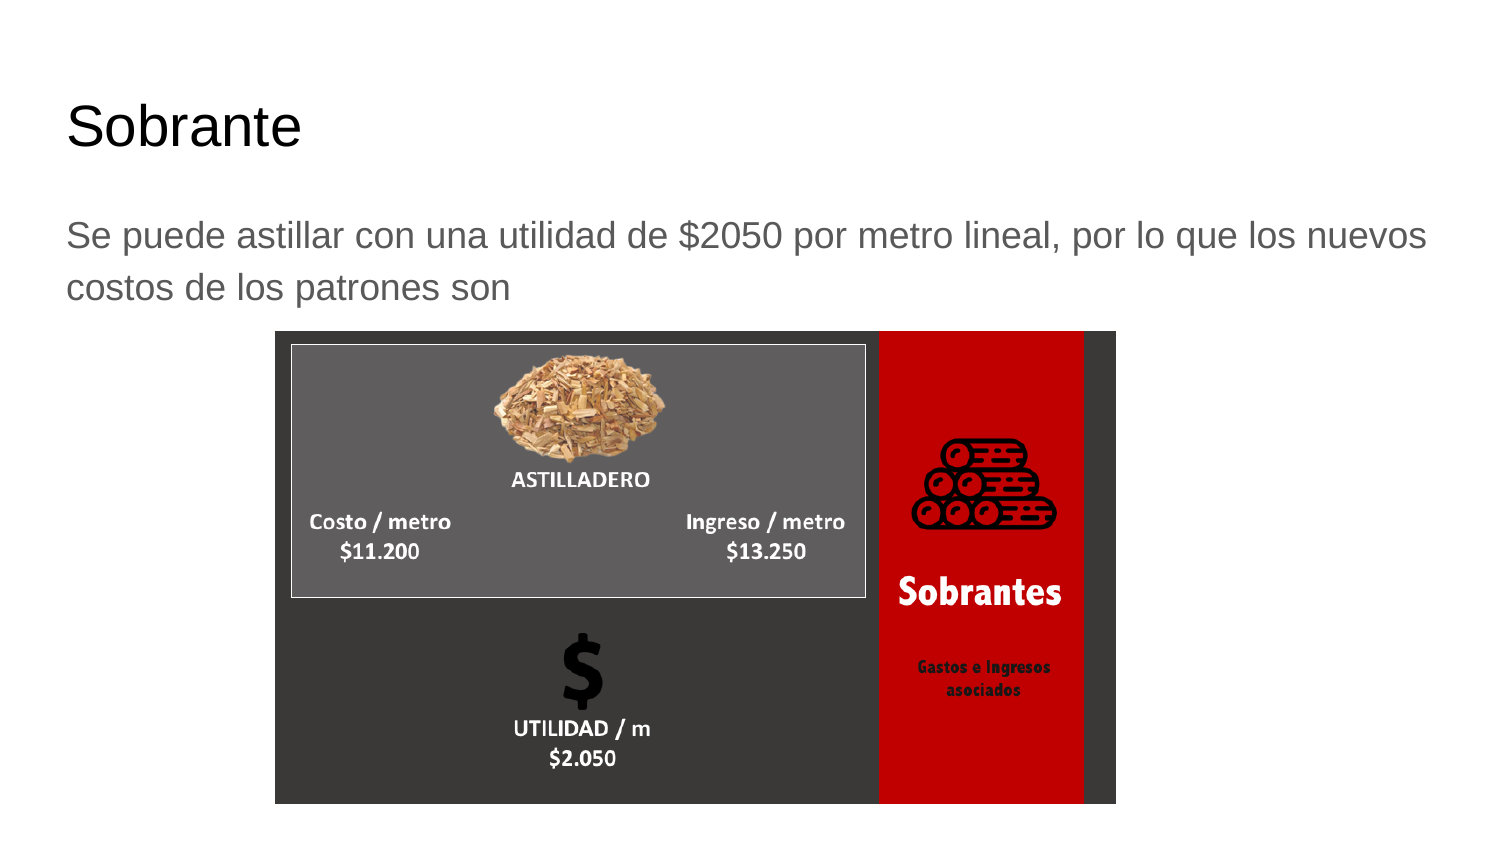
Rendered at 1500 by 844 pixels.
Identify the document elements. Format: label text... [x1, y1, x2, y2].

picture [275, 330, 1117, 805]
list Se puede astillar con una utilidad de $2050 por metro lineal, por lo que los nuevos costos de los patrones son [51, 189, 1449, 750]
title Sobrante [51, 72, 1449, 167]
